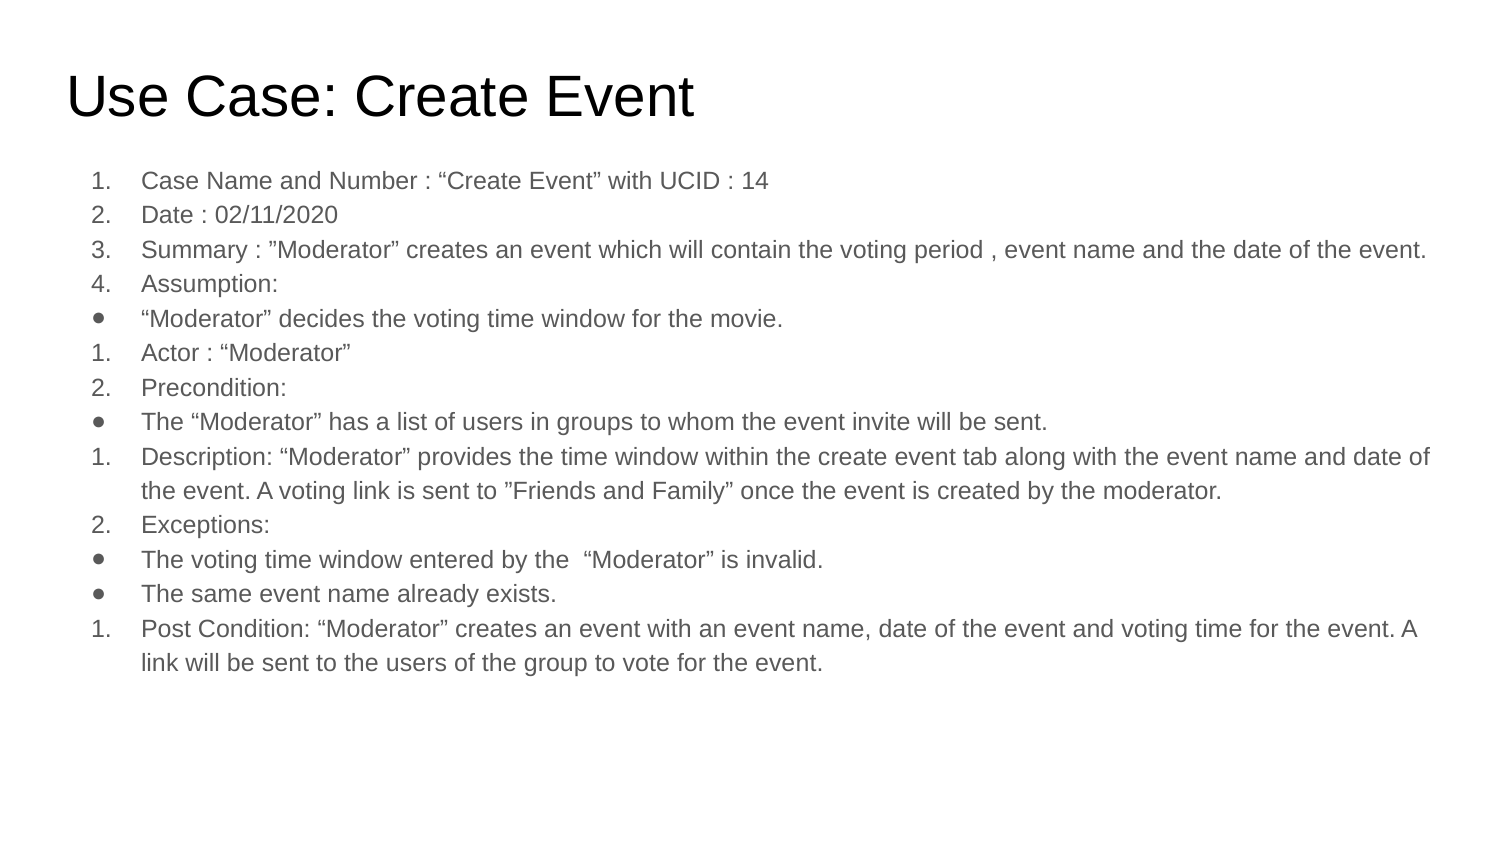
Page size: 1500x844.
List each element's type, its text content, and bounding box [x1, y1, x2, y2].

title Use Case: Create Event [51, 42, 1449, 123]
list Case Name and Number : “Create Event” with UCID : 14 Date : 02/11/2020 Summary : ”Moderator” creates an event which will contain the voting period , event name and the date of the event. Assumption: “Moderator” decides the voting time window for the movie. Actor : “Moderator” Precondition: The “Moderator” has a list of users in groups to whom the event invite will be sent. Description: “Moderator” provides the time window within the create event tab along with the event name and date of the event. A voting link is sent to ”Friends and Family” once the event is created by the moderator. Exceptions: The voting time window entered by the “Moderator” is invalid. The same event name already exists. Post Condition: “Moderator” creates an event with an event name, date of the event and voting time for the event. A link will be sent to the users of the group to vote for the event. [51, 145, 1449, 778]
